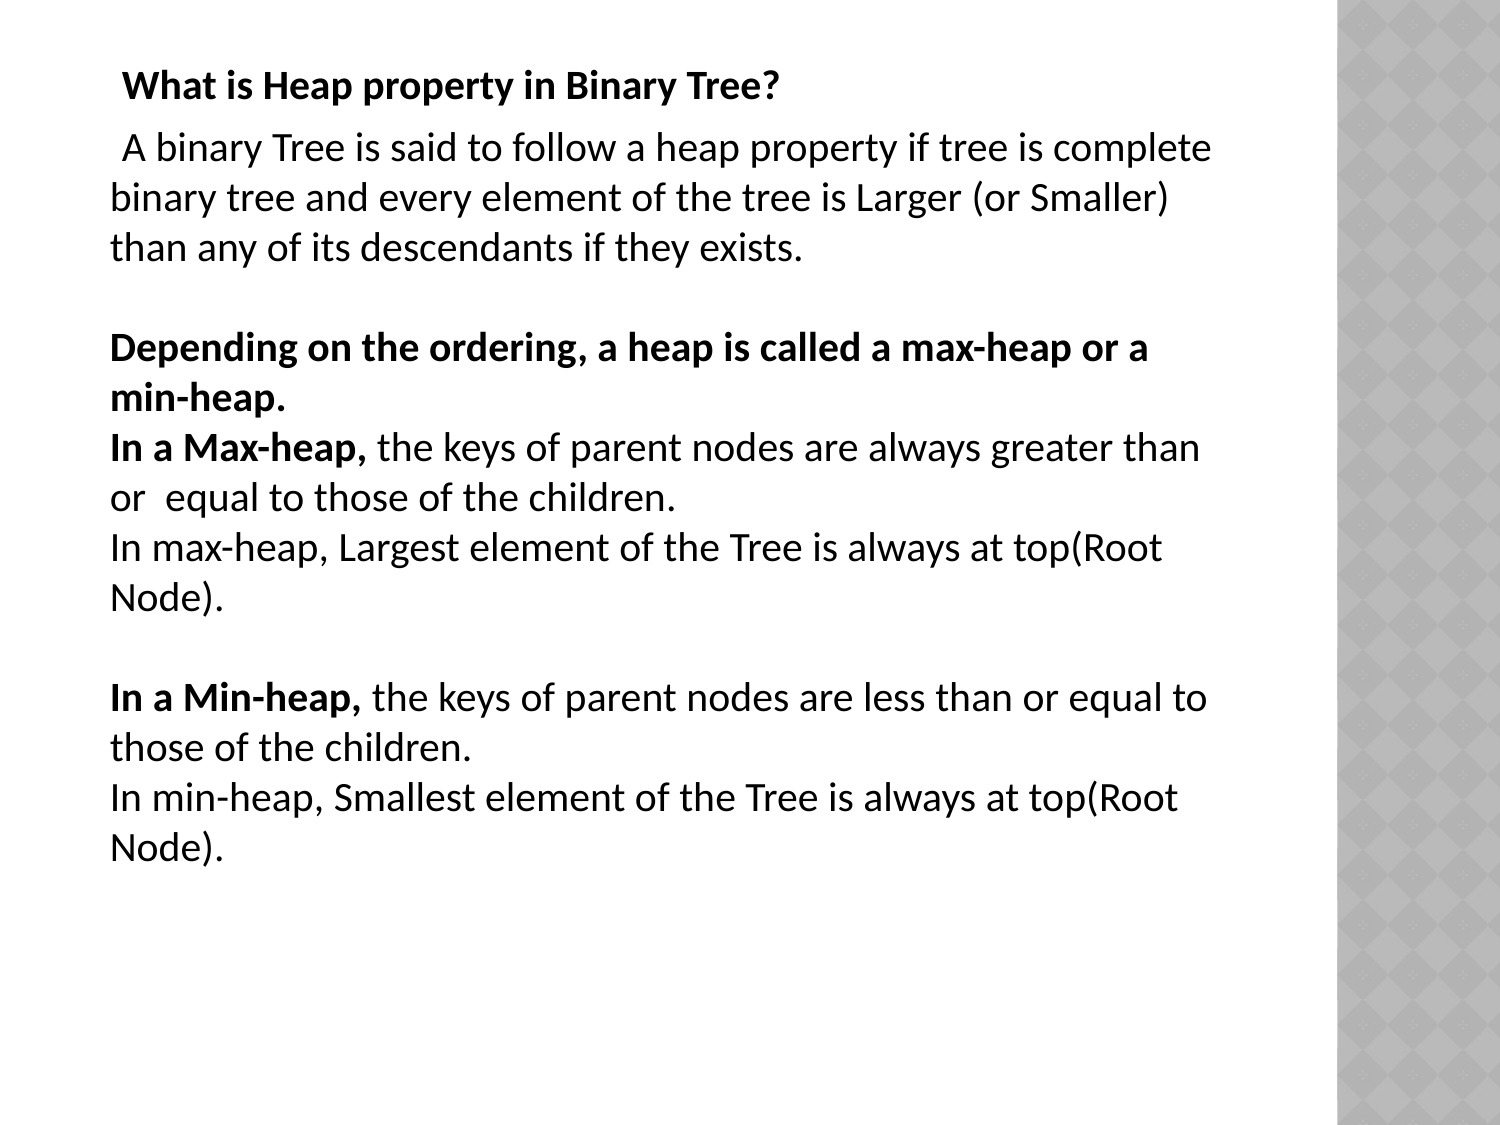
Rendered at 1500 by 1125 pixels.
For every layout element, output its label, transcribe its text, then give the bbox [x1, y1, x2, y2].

list What is Heap property in Binary Tree? A binary Tree is said to follow a heap property if tree is complete binary tree and every element of the tree is Larger (or Smaller) than any of its descendants if they exists. Depending on the ordering, a heap is called a max-heap or a min-heap. In a Max-heap, the keys of parent nodes are always greater than or equal to those of the children. In max-heap, Largest element of the Tree is always at top(Root Node). In a Min-heap, the keys of parent nodes are less than or equal to those of the children. In min-heap, Smallest element of the Tree is always at top(Root Node). [50, 50, 1238, 938]
